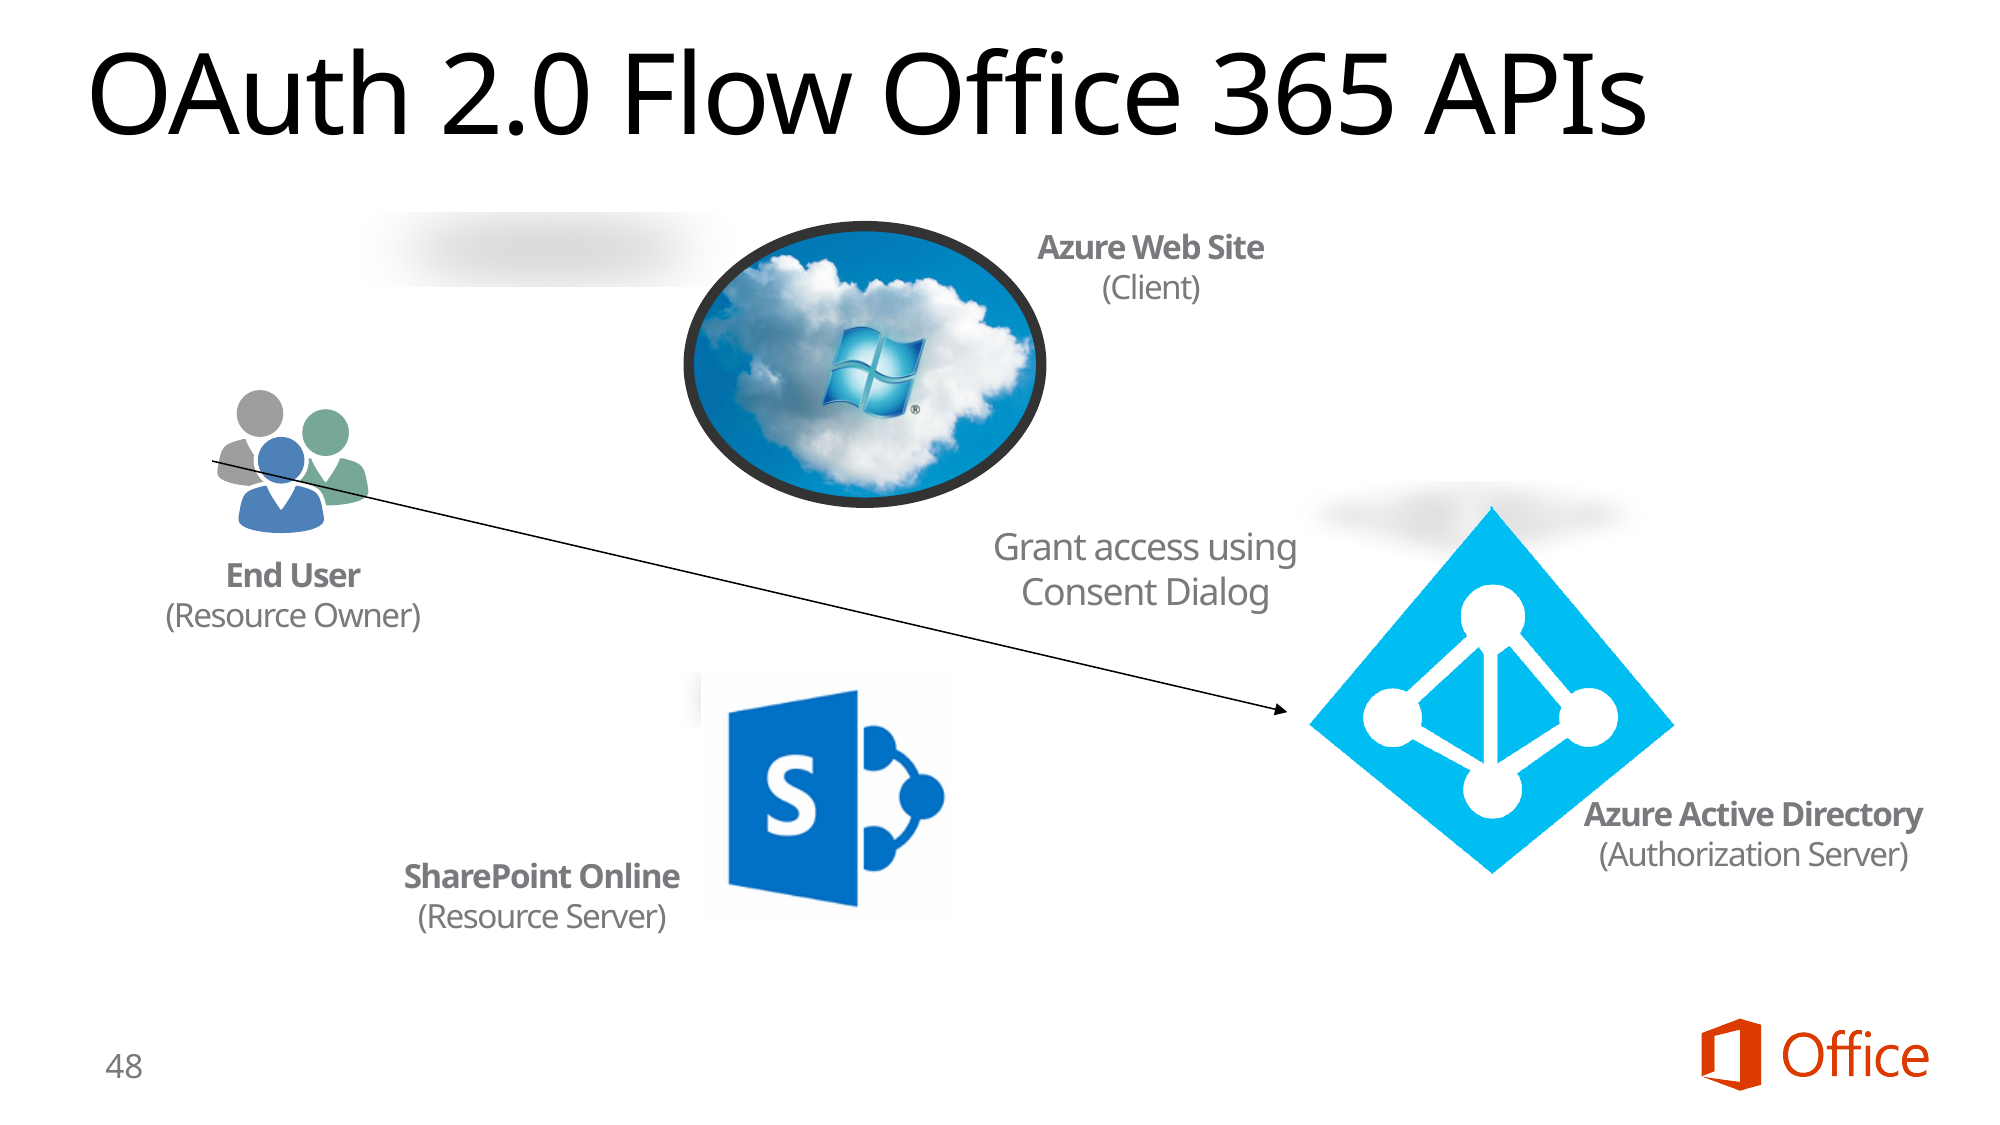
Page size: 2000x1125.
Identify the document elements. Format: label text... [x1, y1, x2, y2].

text_box Azure Active Directory (Authorization Server) [1677, 793, 1925, 874]
title OAuth 2.0 Flow Office 365 APIs [85, 37, 1914, 161]
text_box End User (Resource Owner) [165, 554, 374, 634]
text_box SharePoint Online (Resource Server) [403, 854, 682, 935]
picture [701, 713, 956, 917]
slide_number 48 [85, 1049, 178, 1086]
picture [211, 383, 376, 539]
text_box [374, 460, 1288, 713]
text_box Grant access using Consent Dialog [1288, 523, 1299, 614]
picture [1670, 987, 1960, 1122]
picture [1306, 504, 1677, 875]
picture [688, 225, 1042, 460]
text_box Azure Web Site (Client) [1042, 226, 1266, 307]
